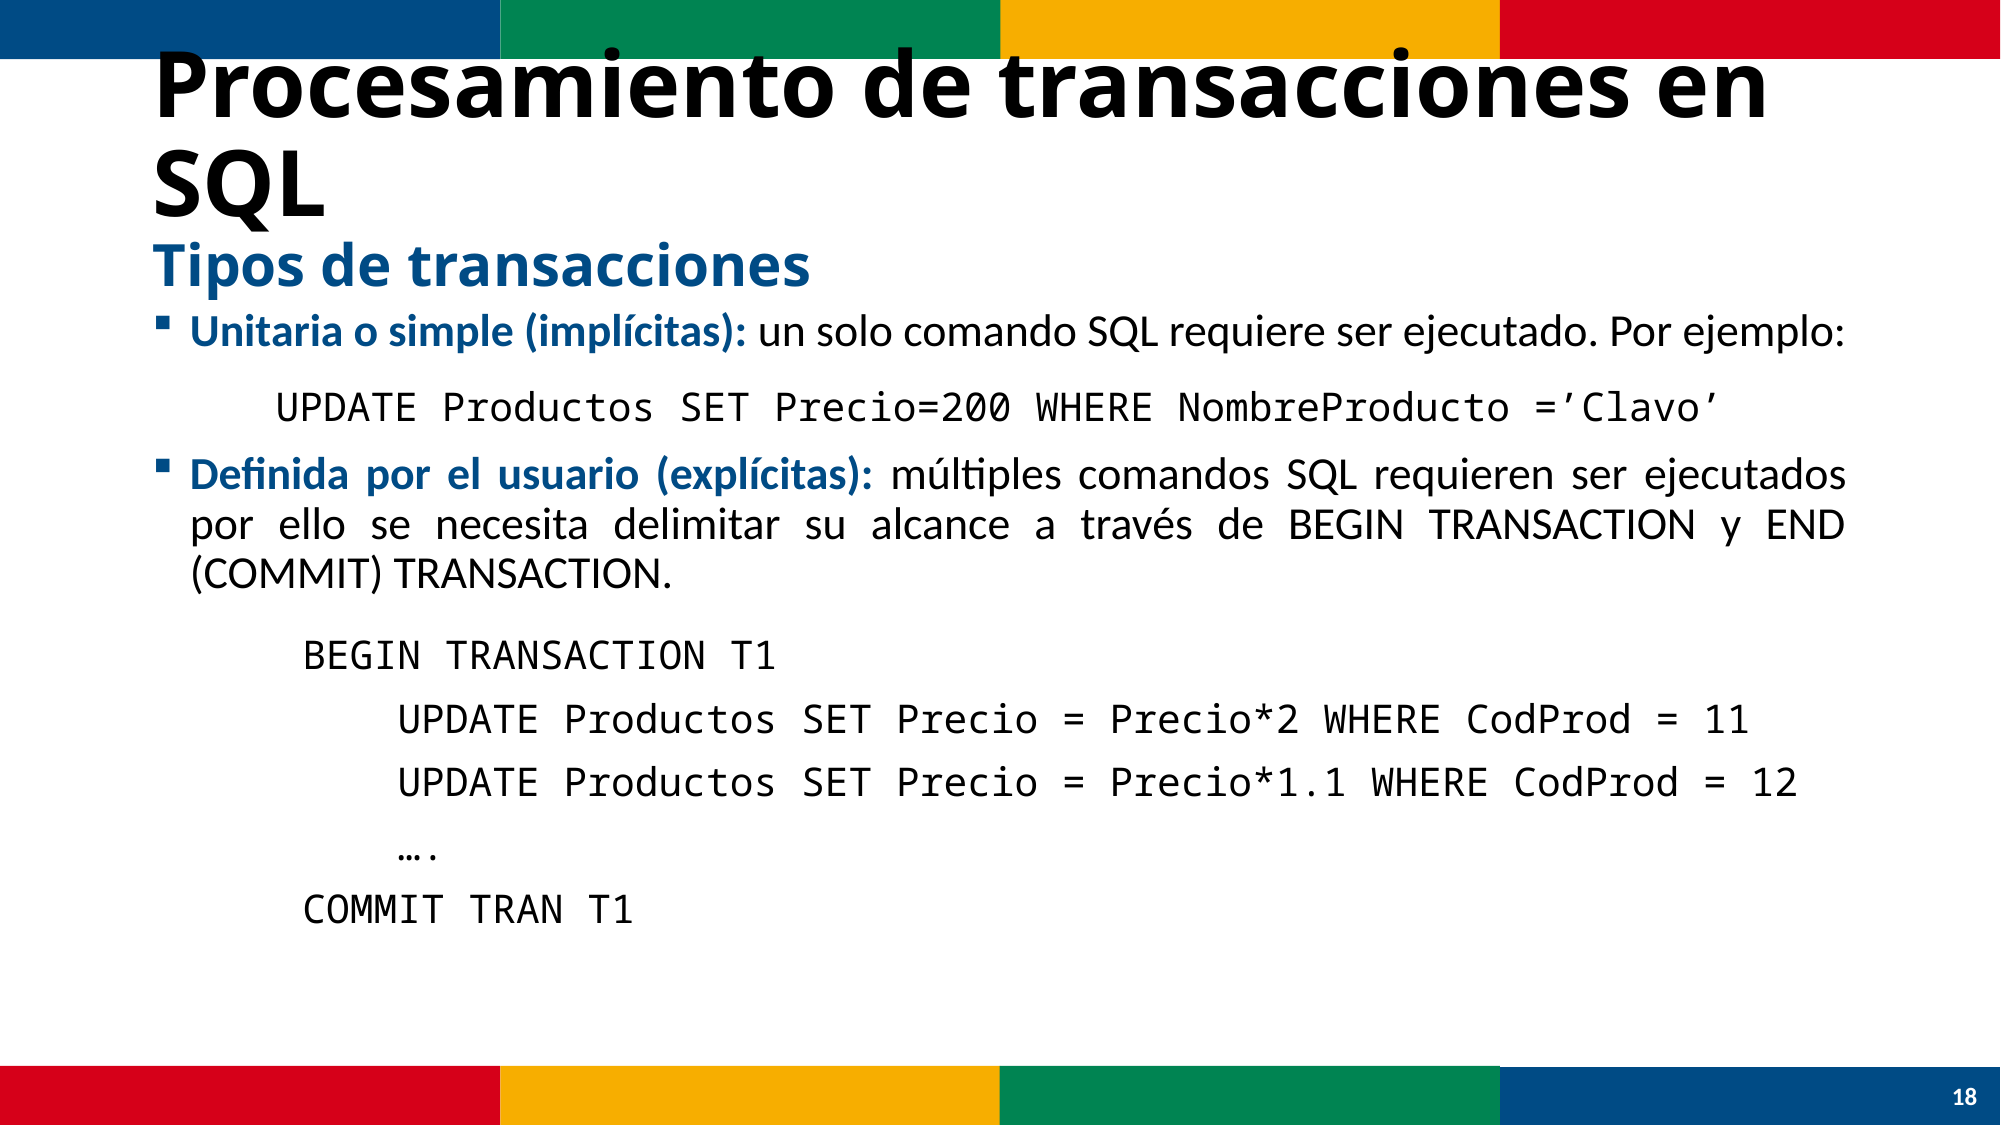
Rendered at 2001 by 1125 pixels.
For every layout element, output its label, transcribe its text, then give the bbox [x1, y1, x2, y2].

title Procesamiento de transacciones en SQL Tipos de transacciones [137, 59, 1863, 278]
slide_number 18 [1930, 1065, 2000, 1125]
list Unitaria o simple (implícitas): un solo comando SQL requiere ser ejecutado. Por ejemplo: UPDATE Productos SET Precio=200 WHERE NombreProducto =’Clavo’ Definida por el usuario (explícitas): múltiples comandos SQL requieren ser ejecutados por ello se necesita delimitar su alcance a través de BEGIN TRANSACTION y END (COMMIT) TRANSACTION. BEGIN TRANSACTION T1 UPDATE Productos SET Precio = Precio*2 WHERE CodProd = 11 UPDATE Productos SET Precio = Precio*1.1 WHERE CodProd = 12 …. COMMIT TRAN T1 [137, 299, 1863, 1014]
